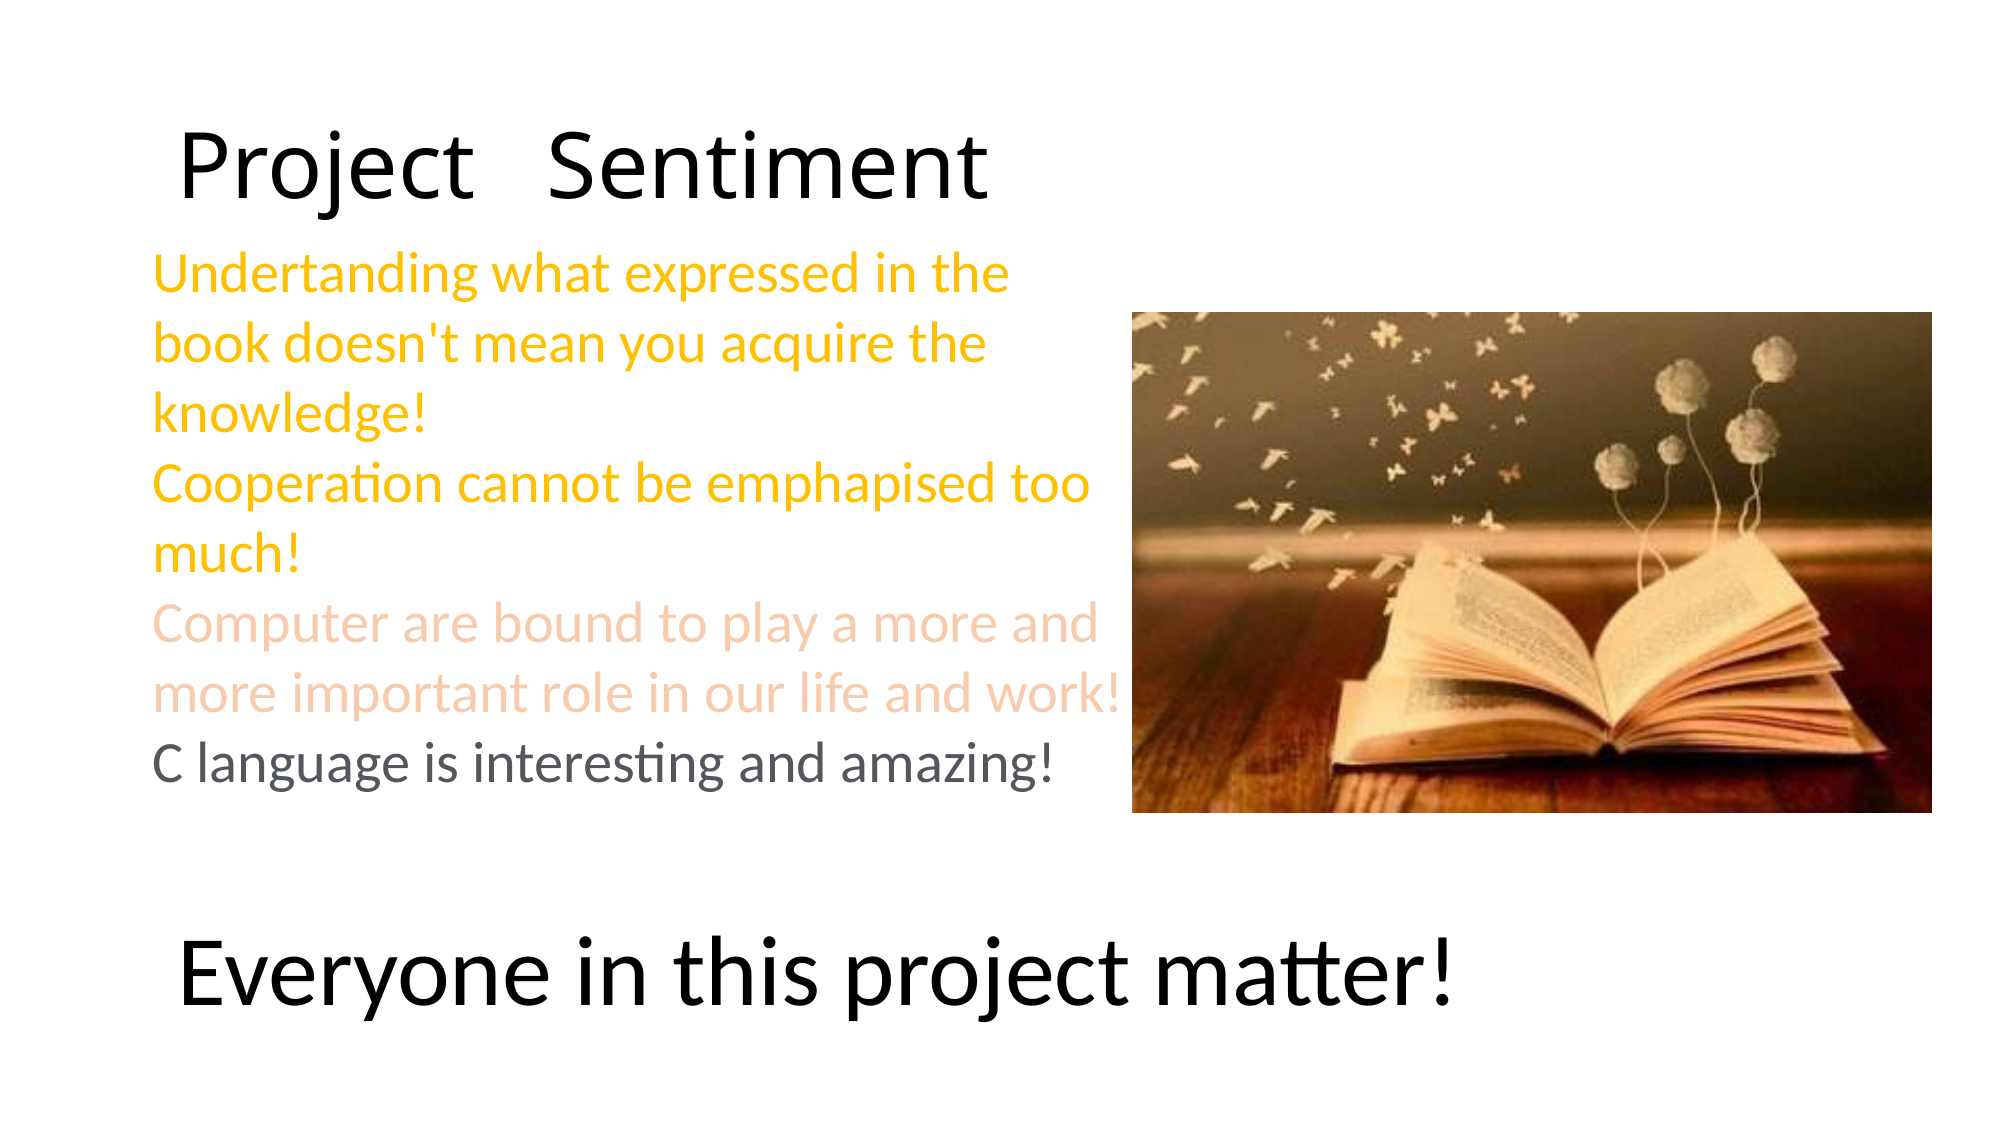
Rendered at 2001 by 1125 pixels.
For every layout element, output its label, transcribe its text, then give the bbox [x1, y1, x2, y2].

text_box Undertanding what expressed in the book doesn't mean you acquire the knowledge! Cooperation cannot be emphapised too much! Computer are bound to play a more and more important role in our life and work! C language is interesting and amazing! [137, 226, 1147, 892]
text_box Everyone in this project matter! [162, 898, 1863, 1033]
title Project Sentiment [137, 59, 1863, 278]
picture [1131, 312, 1932, 813]
